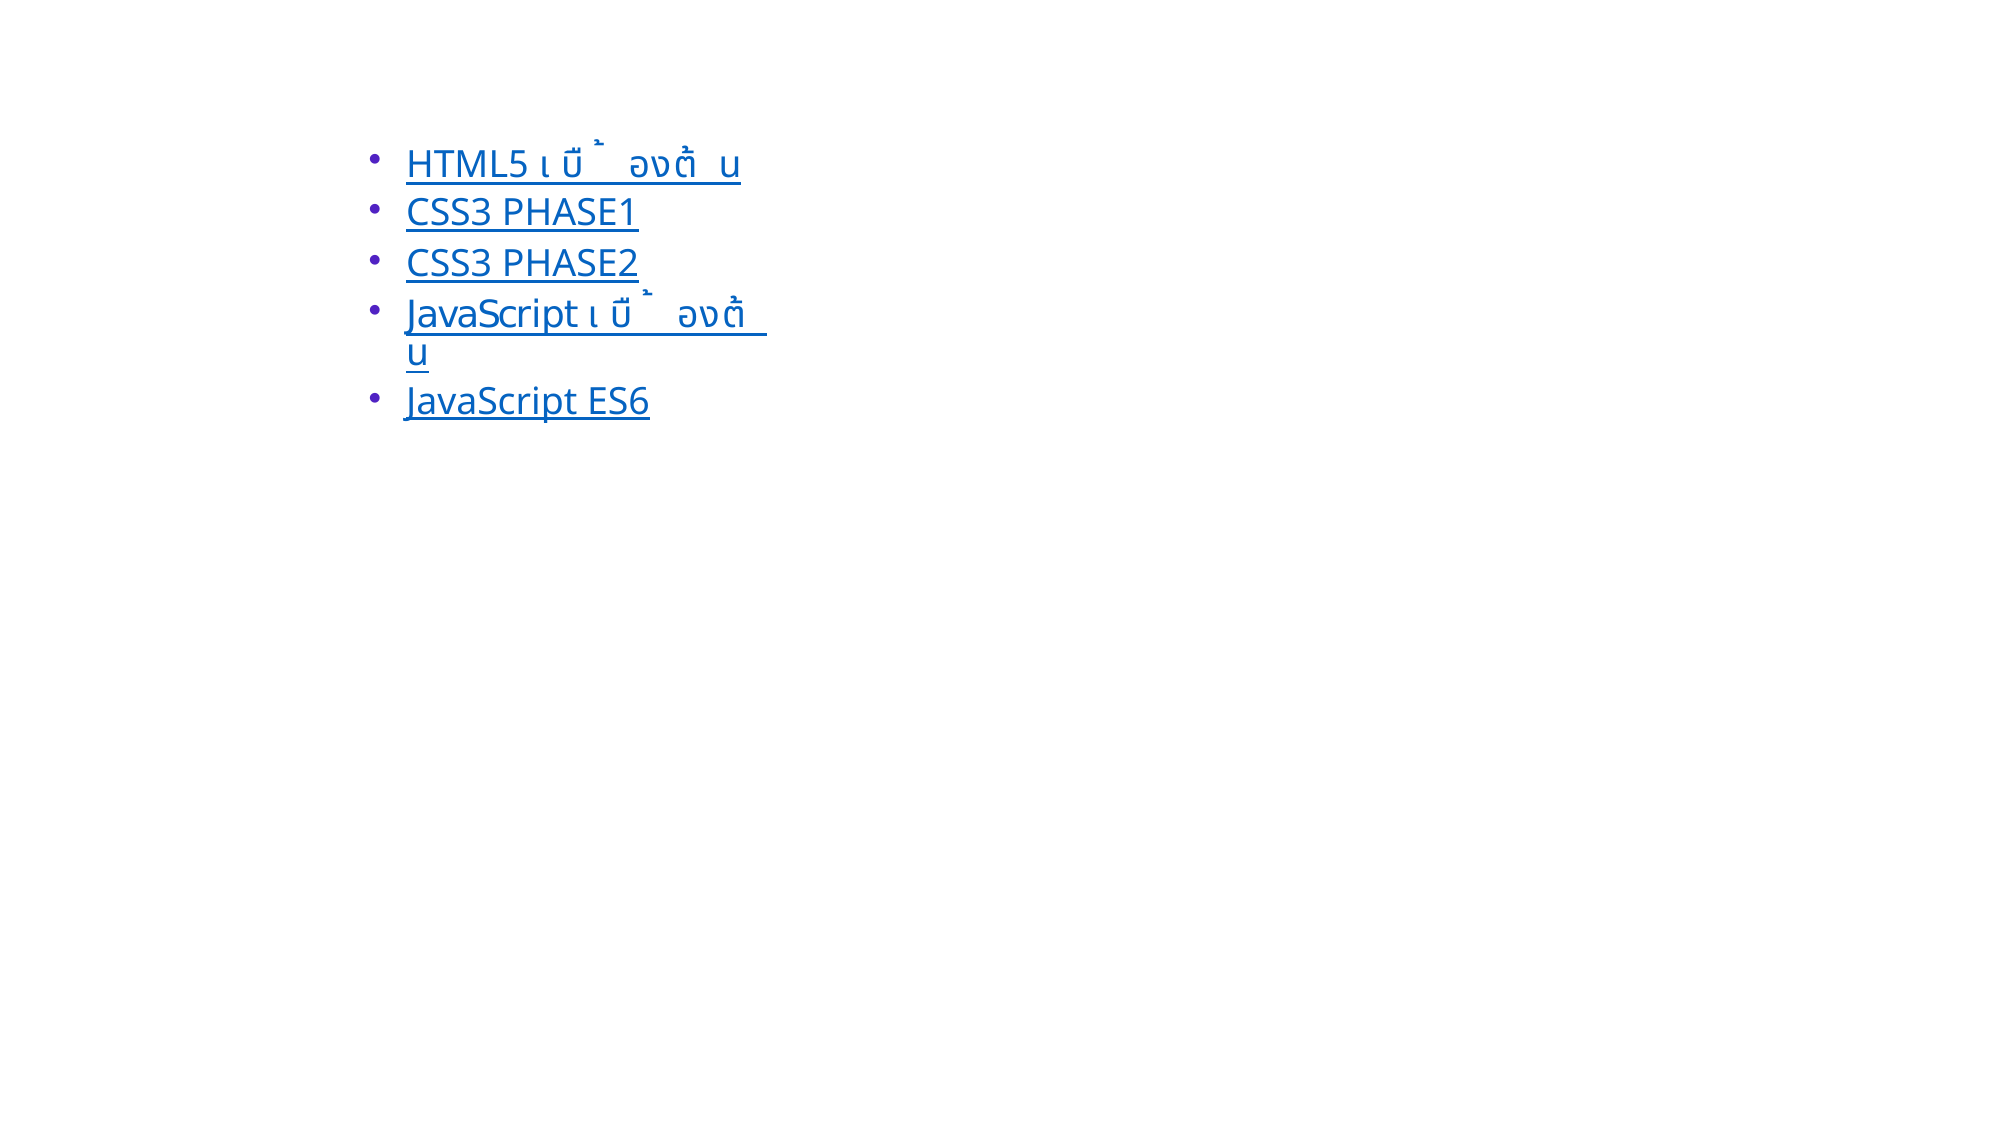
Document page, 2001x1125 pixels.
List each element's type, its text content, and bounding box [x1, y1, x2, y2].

text_box HTML5 เบื้องต้น CSS3 PHASE1 CSS3 PHASE2 JavaScript เบื้องต้น JavaScript ES6 [353, 132, 804, 398]
